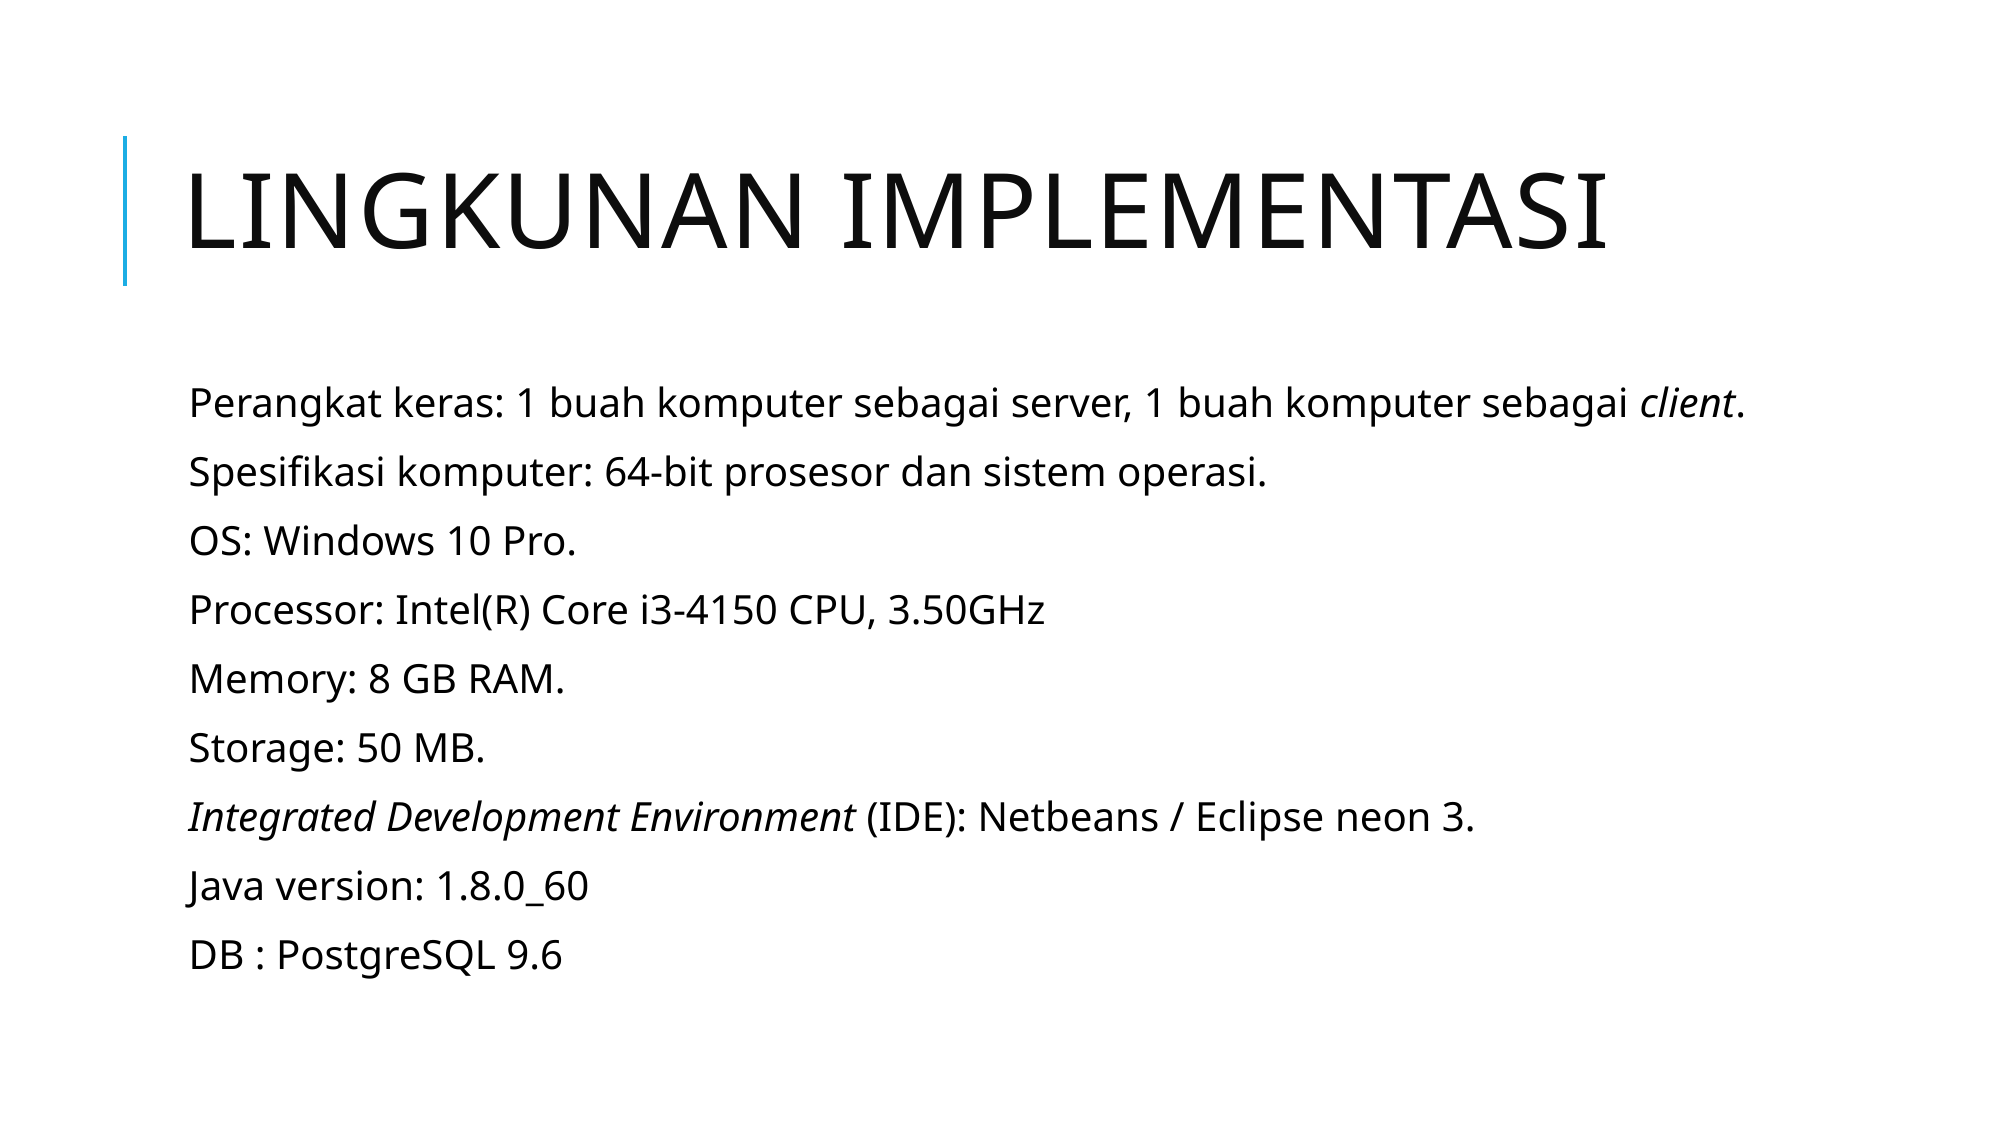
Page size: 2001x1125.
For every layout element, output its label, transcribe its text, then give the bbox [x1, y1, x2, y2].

title Lingkunan implementasi [168, 96, 1763, 342]
list Perangkat keras: 1 buah komputer sebagai server, 1 buah komputer sebagai client. Spesifikasi komputer: 64-bit prosesor dan sistem operasi. OS: Windows 10 Pro. Processor: Intel(R) Core i3-4150 CPU, 3.50GHz Memory: 8 GB RAM. Storage: 50 MB. Integrated Development Environment (IDE): Netbeans / Eclipse neon 3. Java version: 1.8.0_60 DB : PostgreSQL 9.6 [168, 375, 1763, 1035]
